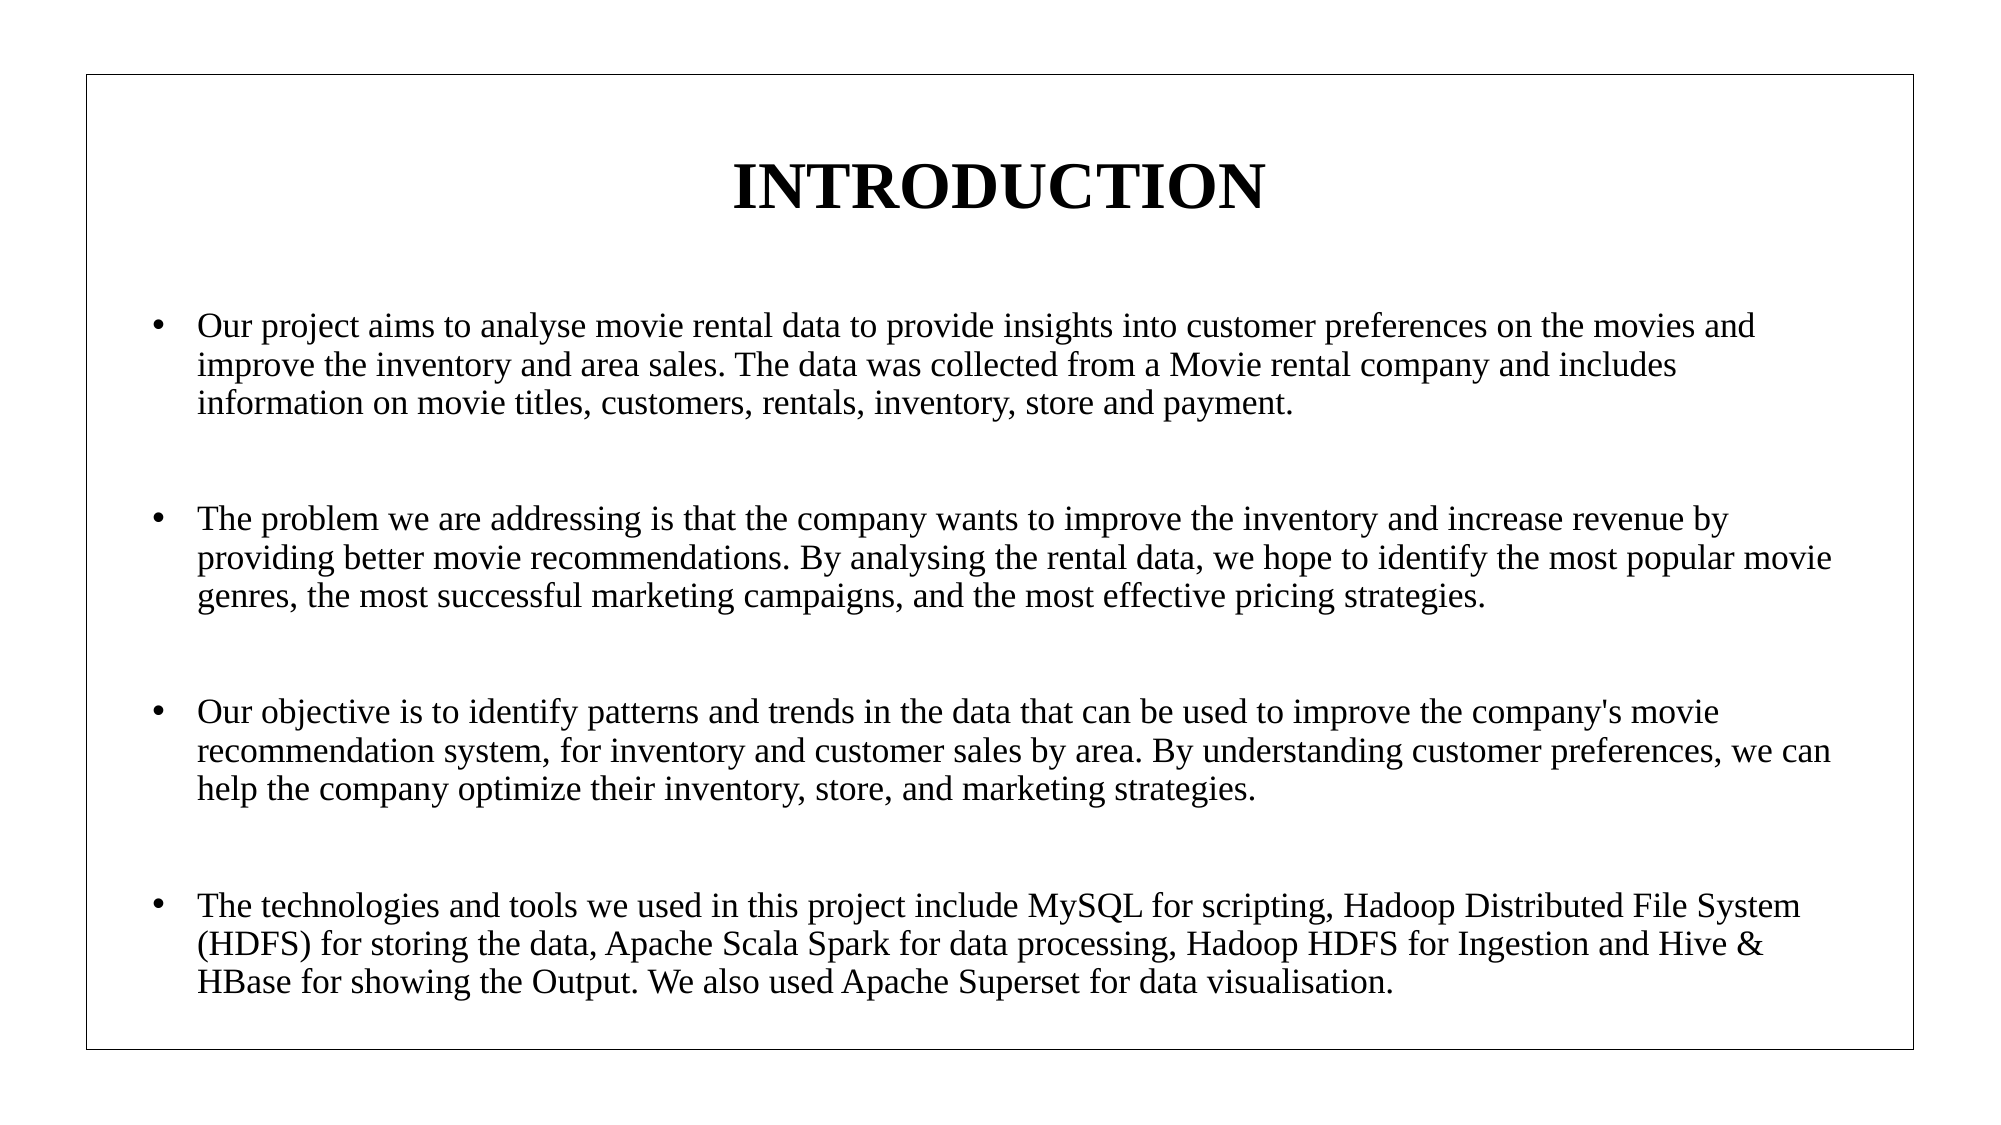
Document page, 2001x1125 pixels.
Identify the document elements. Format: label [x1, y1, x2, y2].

text_box [86, 74, 1914, 1050]
